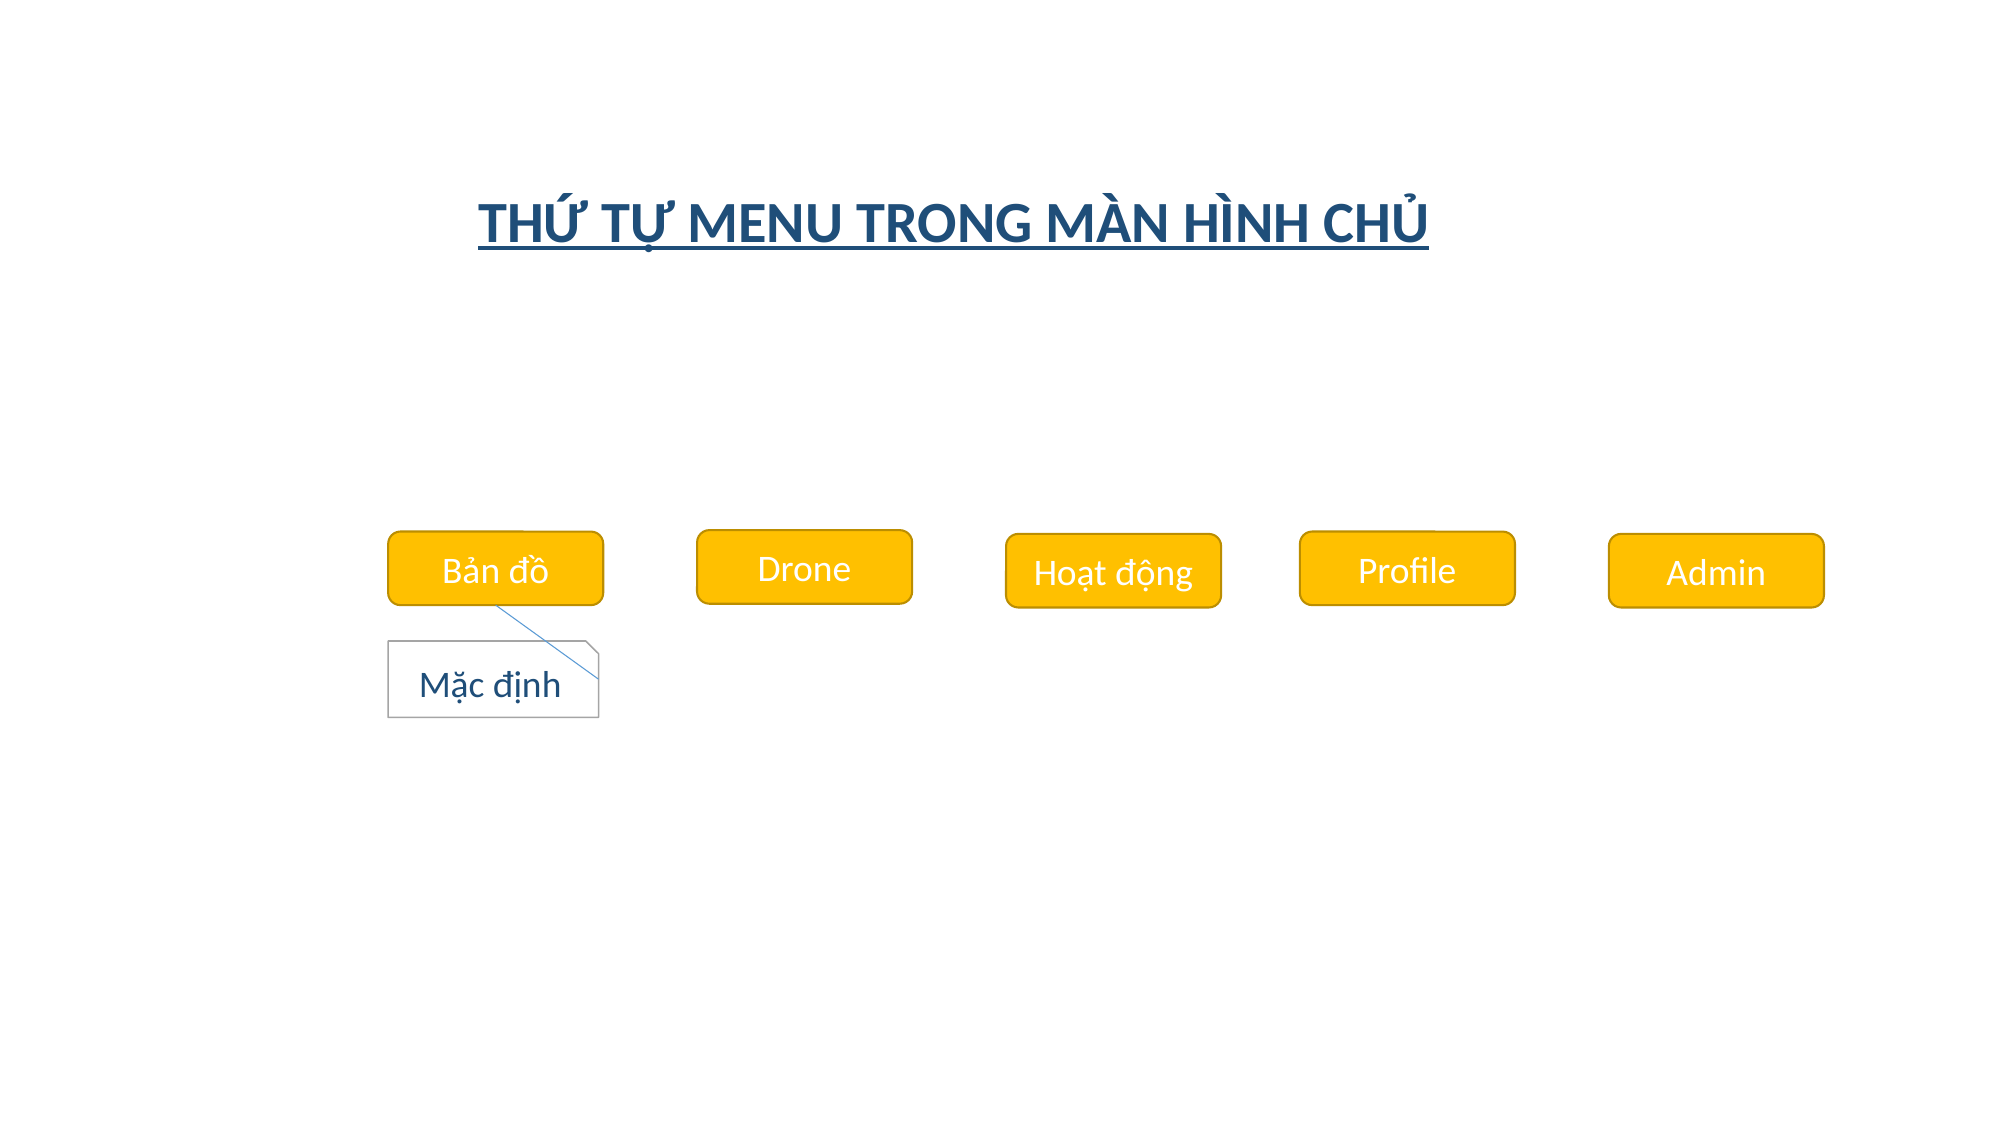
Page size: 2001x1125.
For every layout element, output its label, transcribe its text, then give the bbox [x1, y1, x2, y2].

text_box Drone [695, 529, 914, 605]
text_box THỨ TỰ MENU TRONG MÀN HÌNH CHỦ [376, 176, 1532, 262]
text_box Profile [1298, 530, 1517, 607]
text_box Hoạt động [1004, 532, 1223, 609]
text_box Mặc định [388, 640, 599, 718]
text_box Bản đồ [387, 530, 605, 607]
text_box Admin [1607, 532, 1826, 609]
